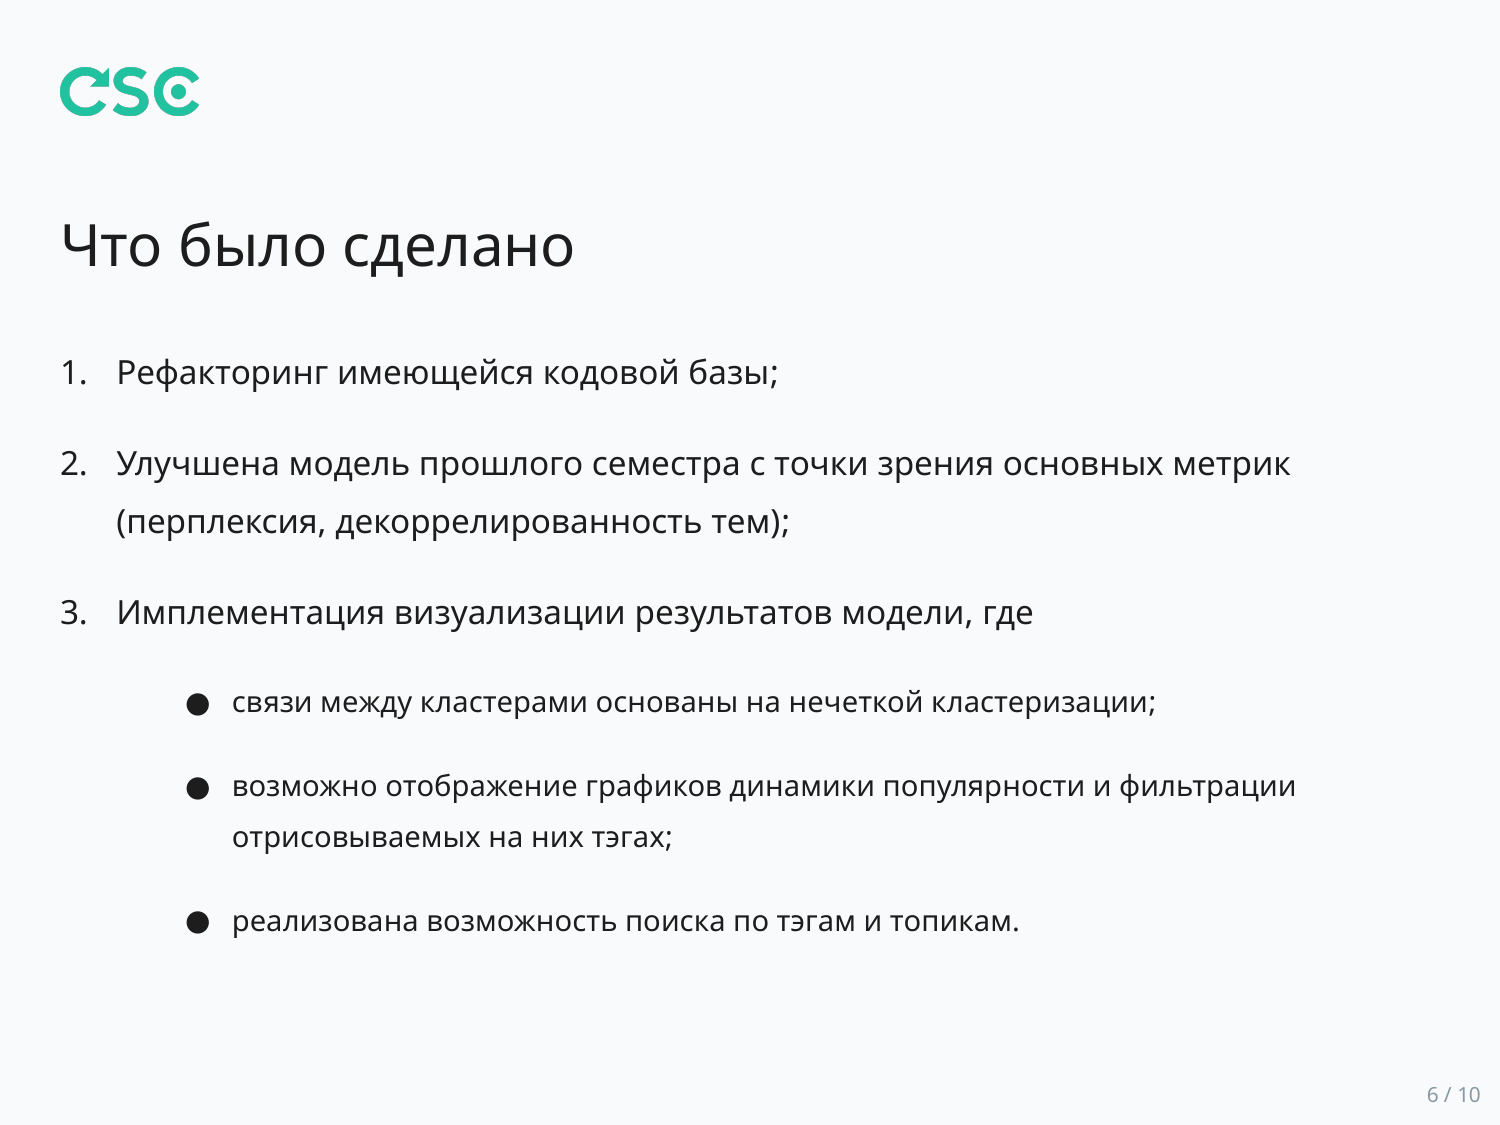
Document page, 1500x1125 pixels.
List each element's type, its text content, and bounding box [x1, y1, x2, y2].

title Что было сделано [60, 192, 1458, 319]
text_box 6 / 10 [1411, 1036, 1500, 1125]
list Рефакторинг имеющейся кодовой базы; Улучшена модель прошлого семестра с точки зрения основных метрик (перплексия, декоррелированность тем); Имплементация визуализации результатов модели, где [60, 318, 1409, 688]
picture [60, 67, 199, 116]
list cвязи между кластерами основаны на нечеткой кластеризации; возможно отображение графиков динамики популярности и фильтрации отрисовываемых на них тэгах; реализована возможность поиска по тэгам и топикам. [185, 652, 1500, 1022]
